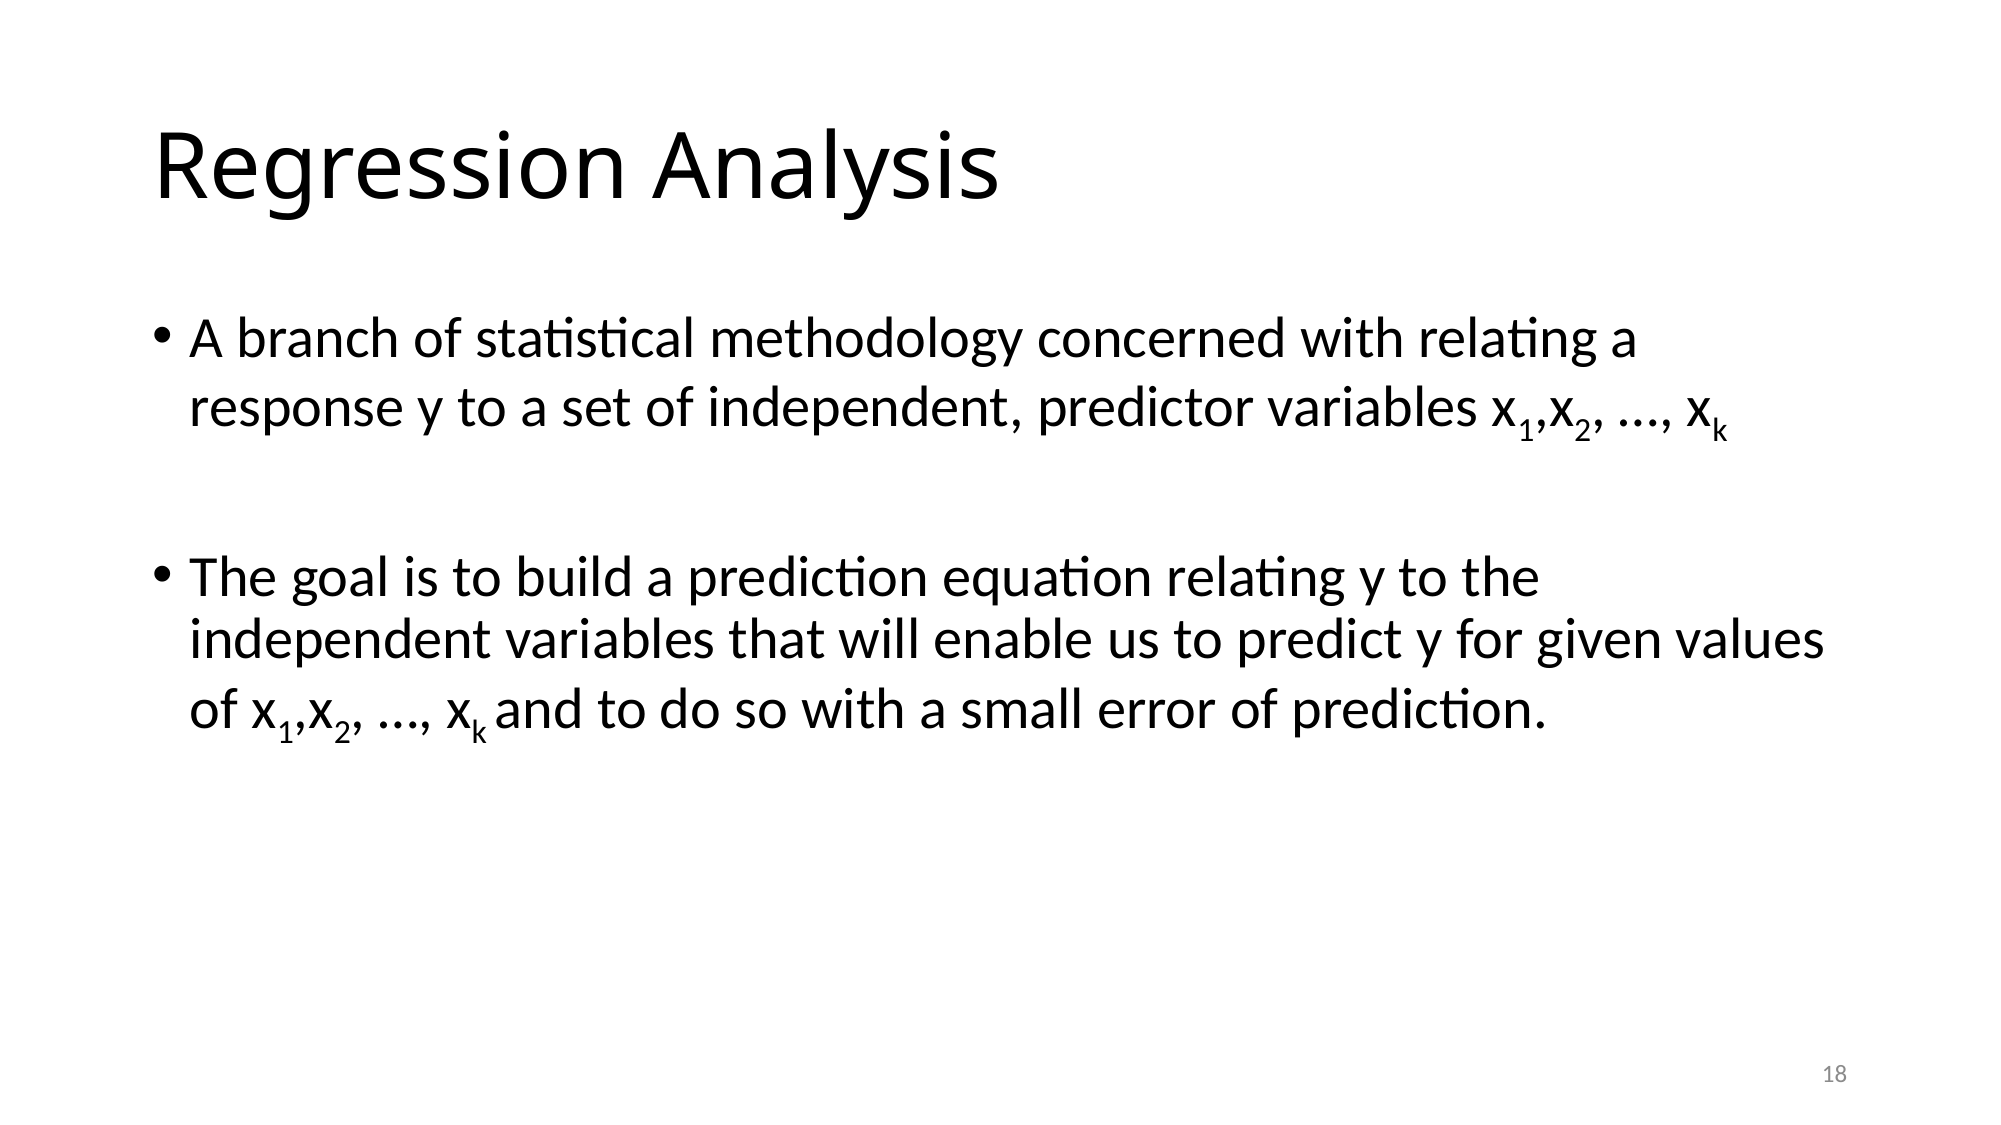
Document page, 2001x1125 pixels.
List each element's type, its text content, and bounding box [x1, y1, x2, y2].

list A branch of statistical methodology concerned with relating a response y to a set of independent, predictor variables x1,x2, …, xk The goal is to build a prediction equation relating y to the independent variables that will enable us to predict y for given values of x1,x2, …, xk and to do so with a small error of prediction. [137, 299, 1863, 1014]
title Regression Analysis [137, 59, 1863, 278]
slide_number 18 [1412, 1042, 1863, 1103]
